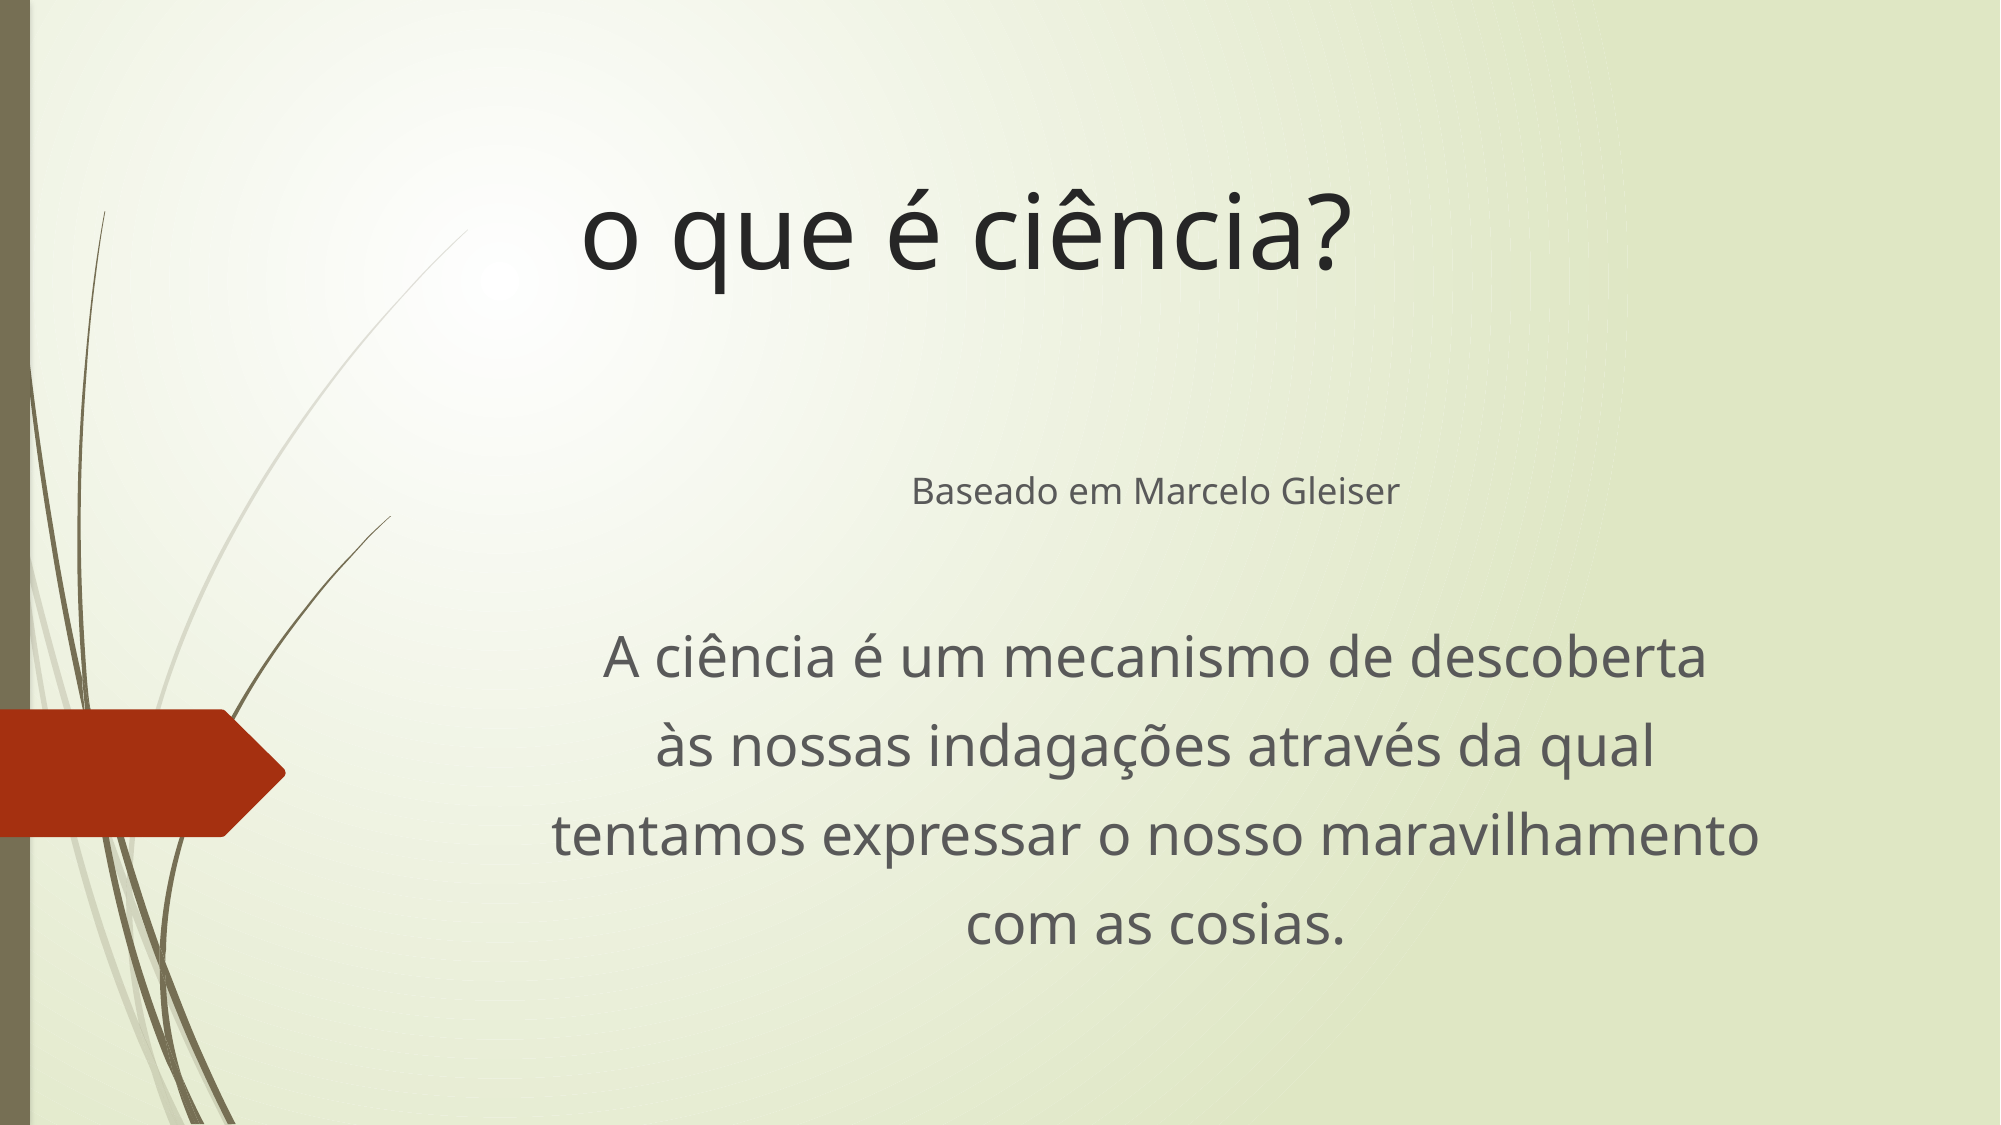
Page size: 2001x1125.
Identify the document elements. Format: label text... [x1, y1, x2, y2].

subtitle Baseado em Marcelo Gleiser A ciência é um mecanismo de descoberta às nossas indagações através da qual tentamos expressar o nosso maravilhamento com as cosias. [424, 395, 1888, 969]
title o que é ciência? [424, 156, 1888, 298]
